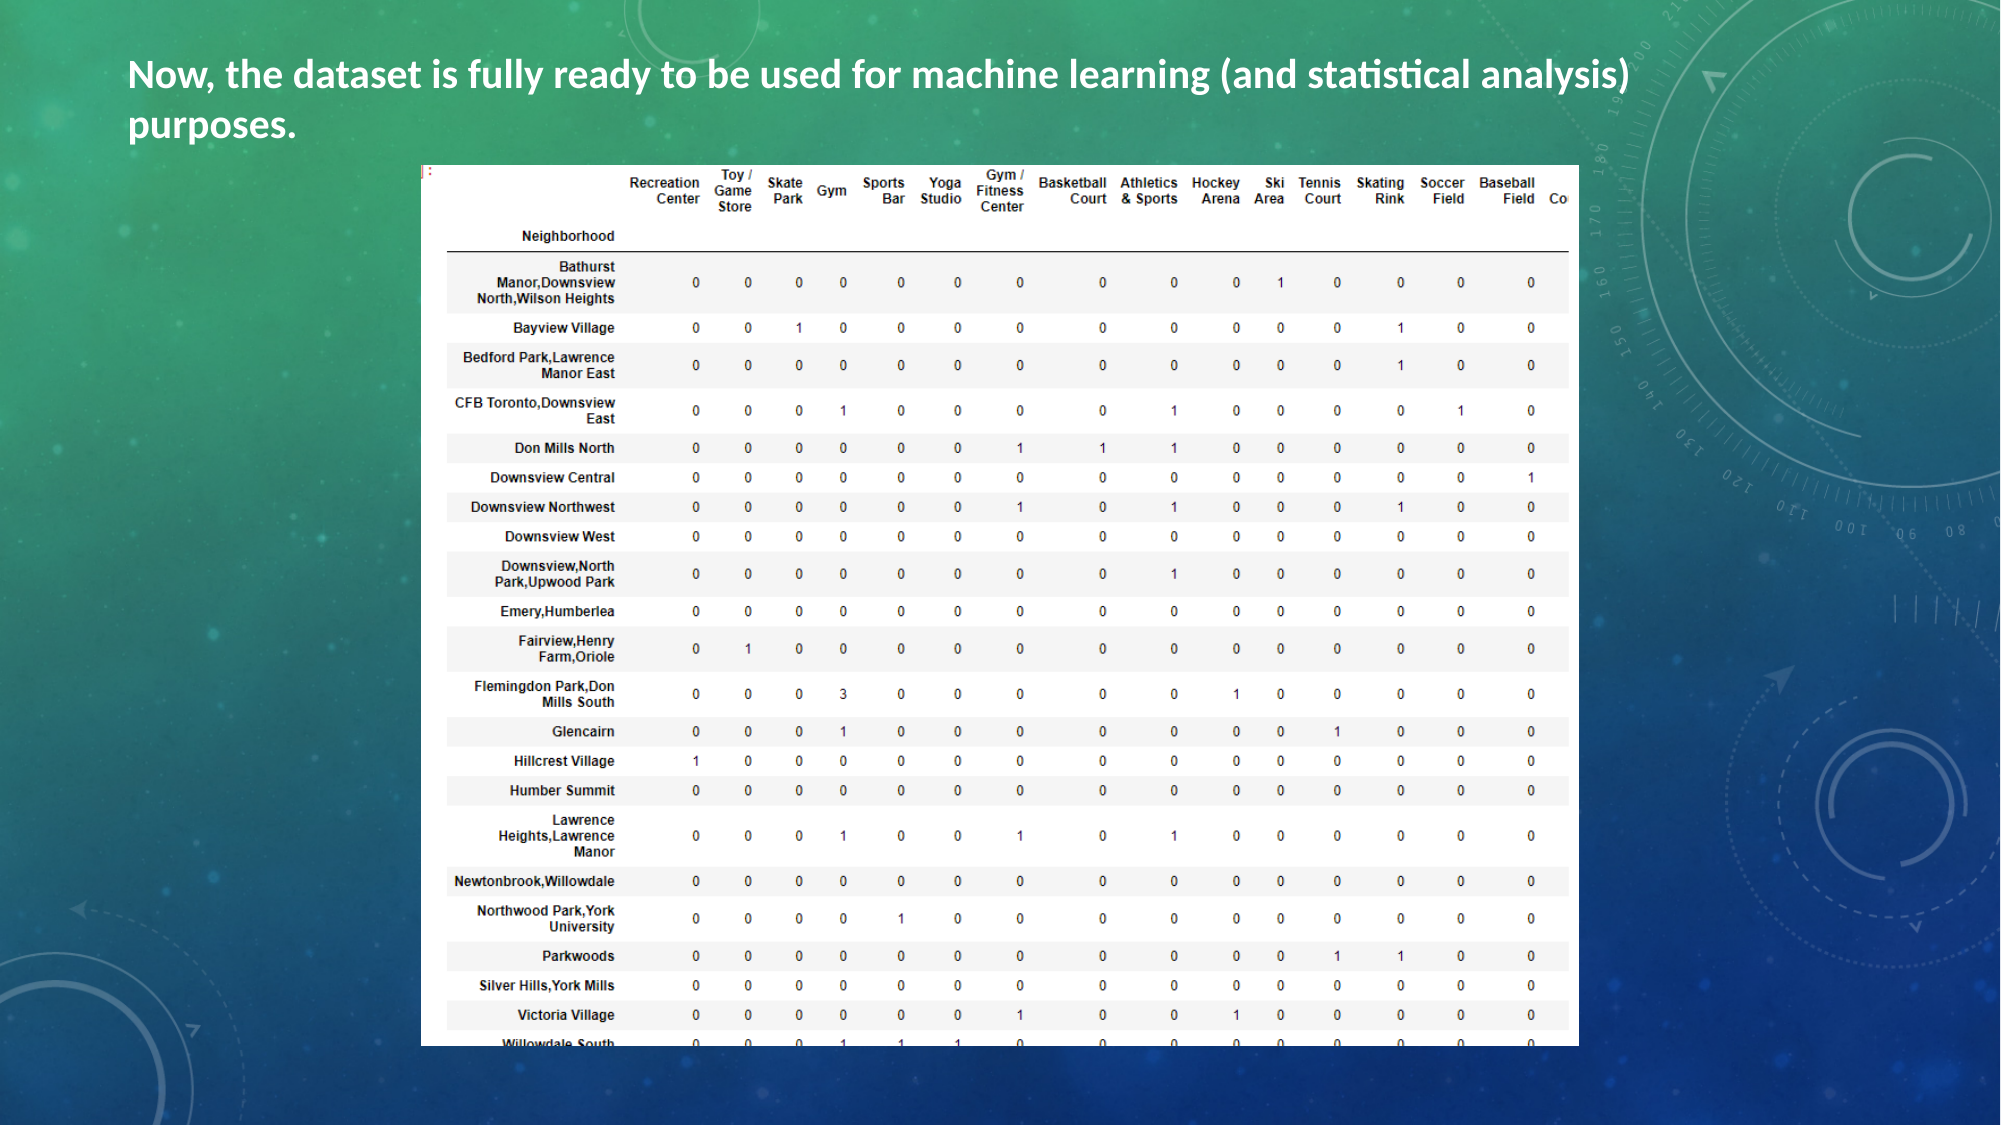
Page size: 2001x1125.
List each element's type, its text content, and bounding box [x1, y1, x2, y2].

picture [0, 0, 2001, 1125]
list Now, the dataset is fully ready to be used for machine learning (and statistical analysis) purposes. [112, 51, 1775, 209]
